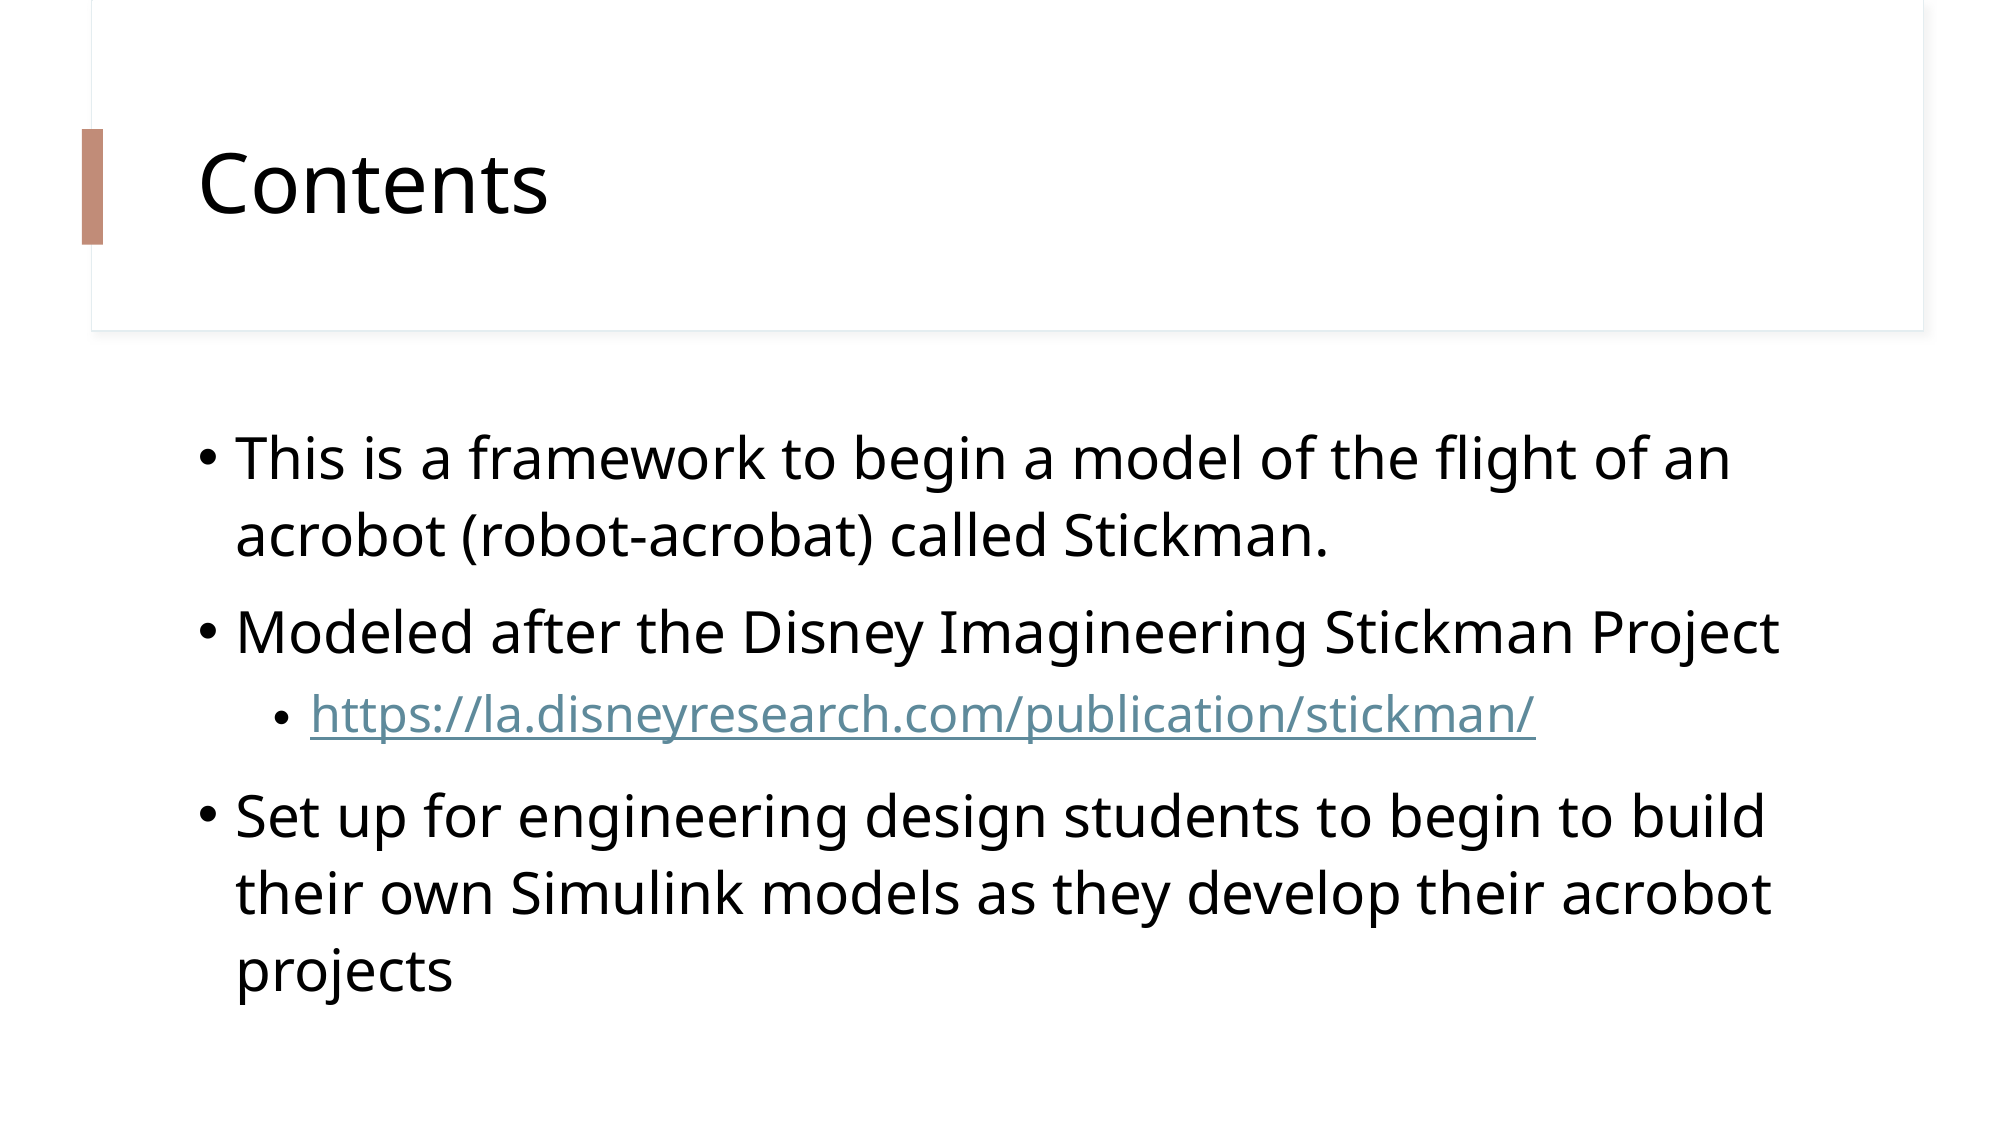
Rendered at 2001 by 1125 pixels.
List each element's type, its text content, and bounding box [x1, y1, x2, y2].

title Contents [183, 90, 1851, 284]
list This is a framework to begin a model of the flight of an acrobot (robot-acrobat) called Stickman. Modeled after the Disney Imagineering Stickman Project https://la.disneyresearch.com/publication/stickman/ Set up for engineering design students to begin to build their own Simulink models as they develop their acrobot projects [183, 406, 1851, 1013]
